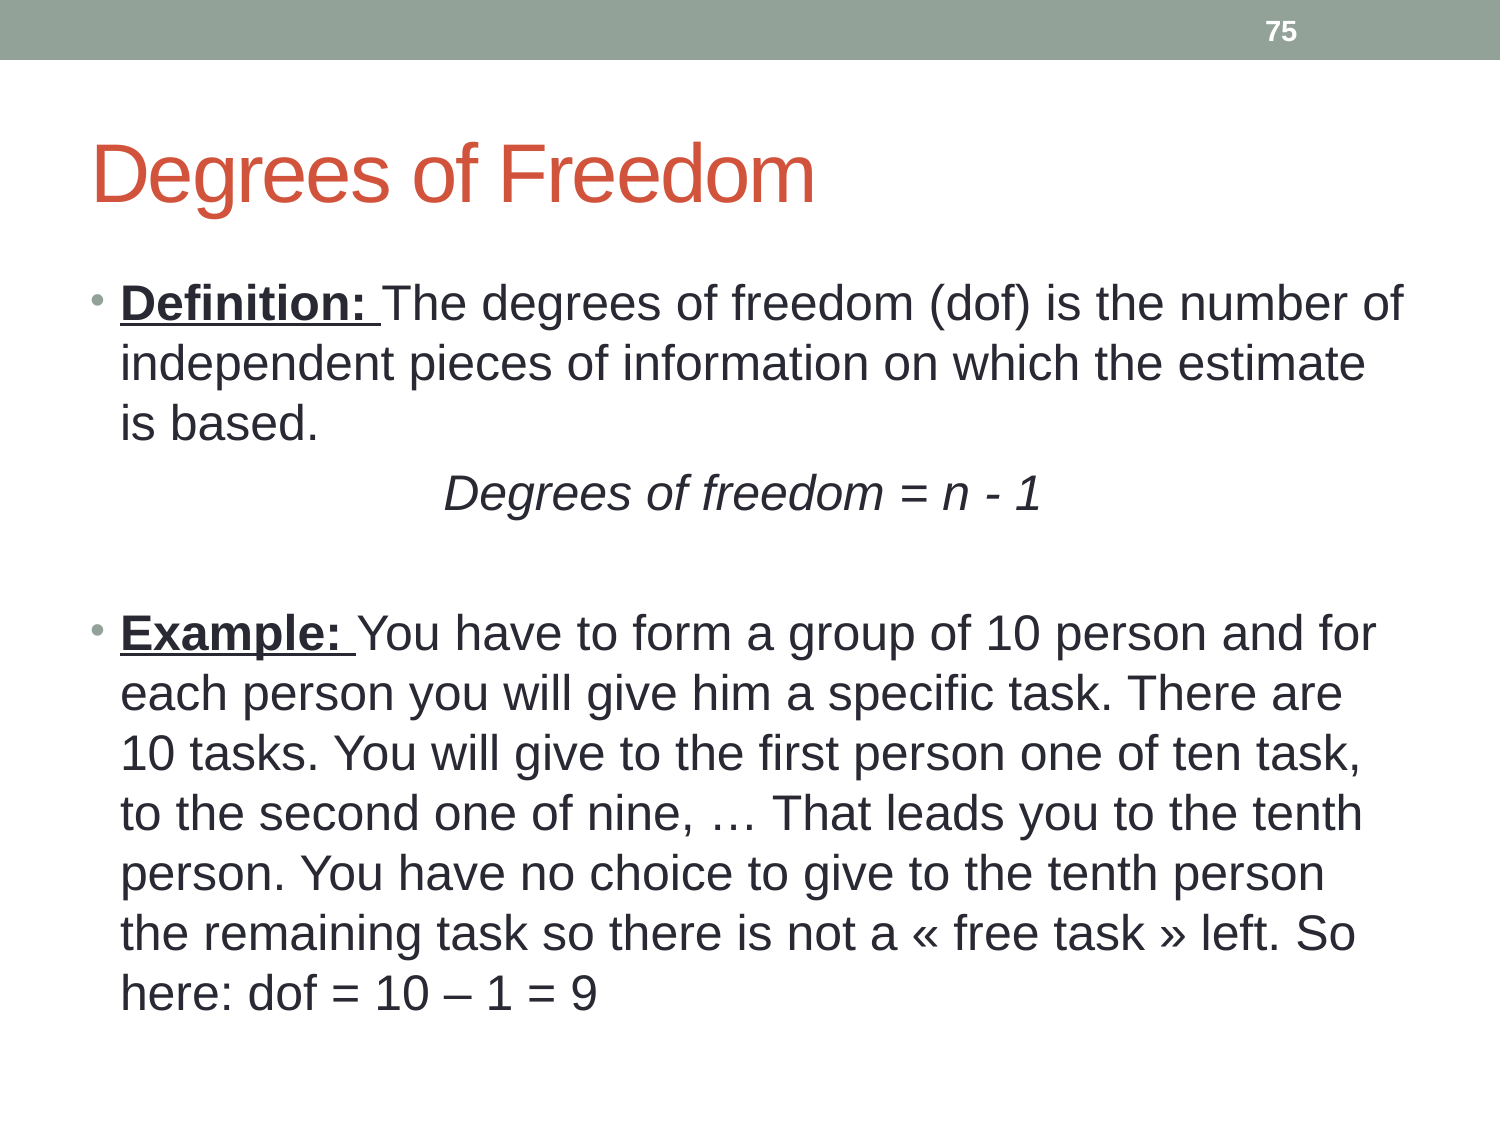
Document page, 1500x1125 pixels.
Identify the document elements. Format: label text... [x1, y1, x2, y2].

list Definition: The degrees of freedom (dof) is the number of independent pieces of information on which the estimate is based. Degrees of freedom = n - 1 Example: You have to form a group of 10 person and for each person you will give him a specific task. There are 10 tasks. You will give to the first person one of ten task, to the second one of nine, … That leads you to the tenth person. You have no choice to give to the tenth person the remaining task so there is not a « free task » left. So here: dof = 10 – 1 = 9 [75, 262, 1425, 1063]
slide_number 75 [1250, 3, 1425, 57]
title Degrees of Freedom [75, 87, 1425, 250]
